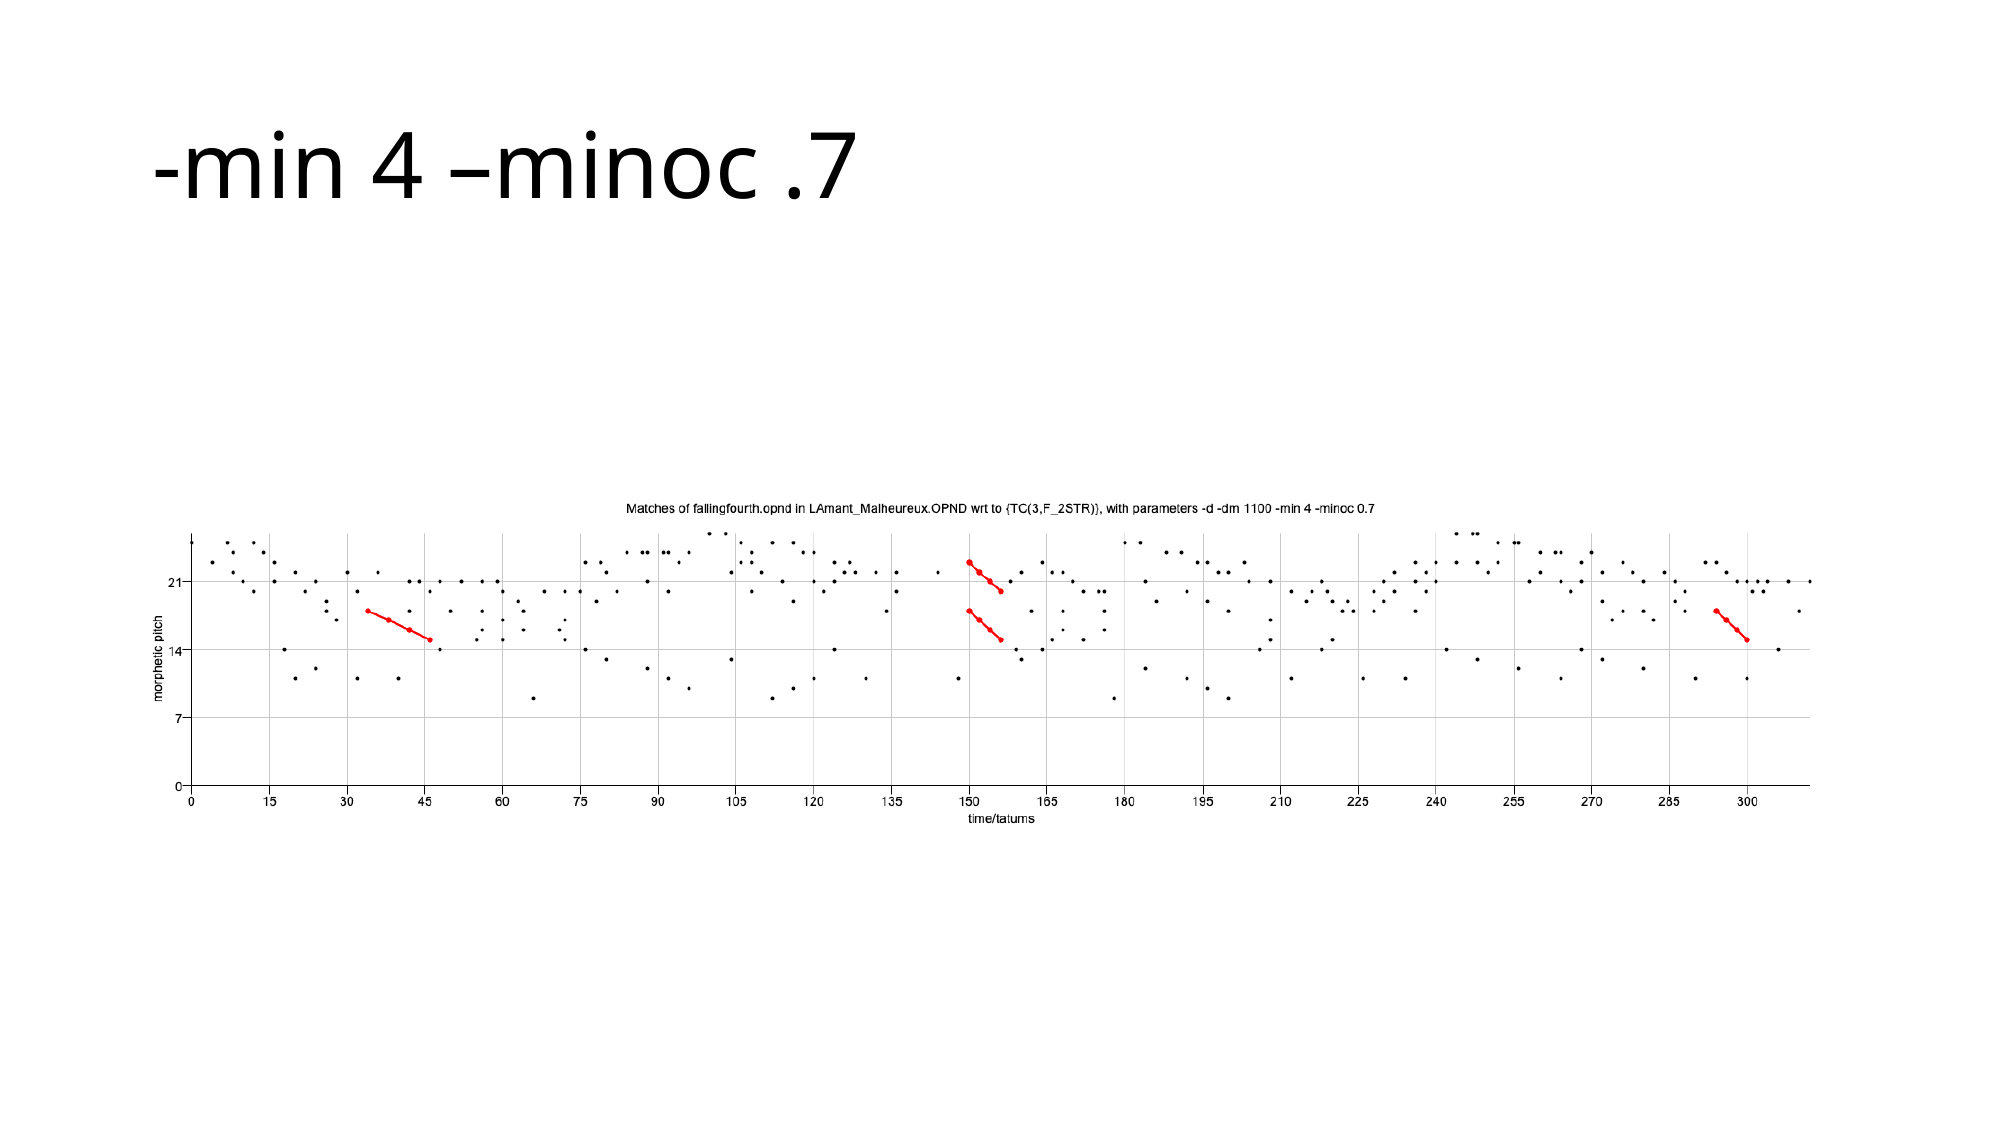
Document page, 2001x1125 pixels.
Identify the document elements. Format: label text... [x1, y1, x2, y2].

title -min 4 –minoc .7 [137, 59, 1863, 278]
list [136, 478, 1863, 834]
